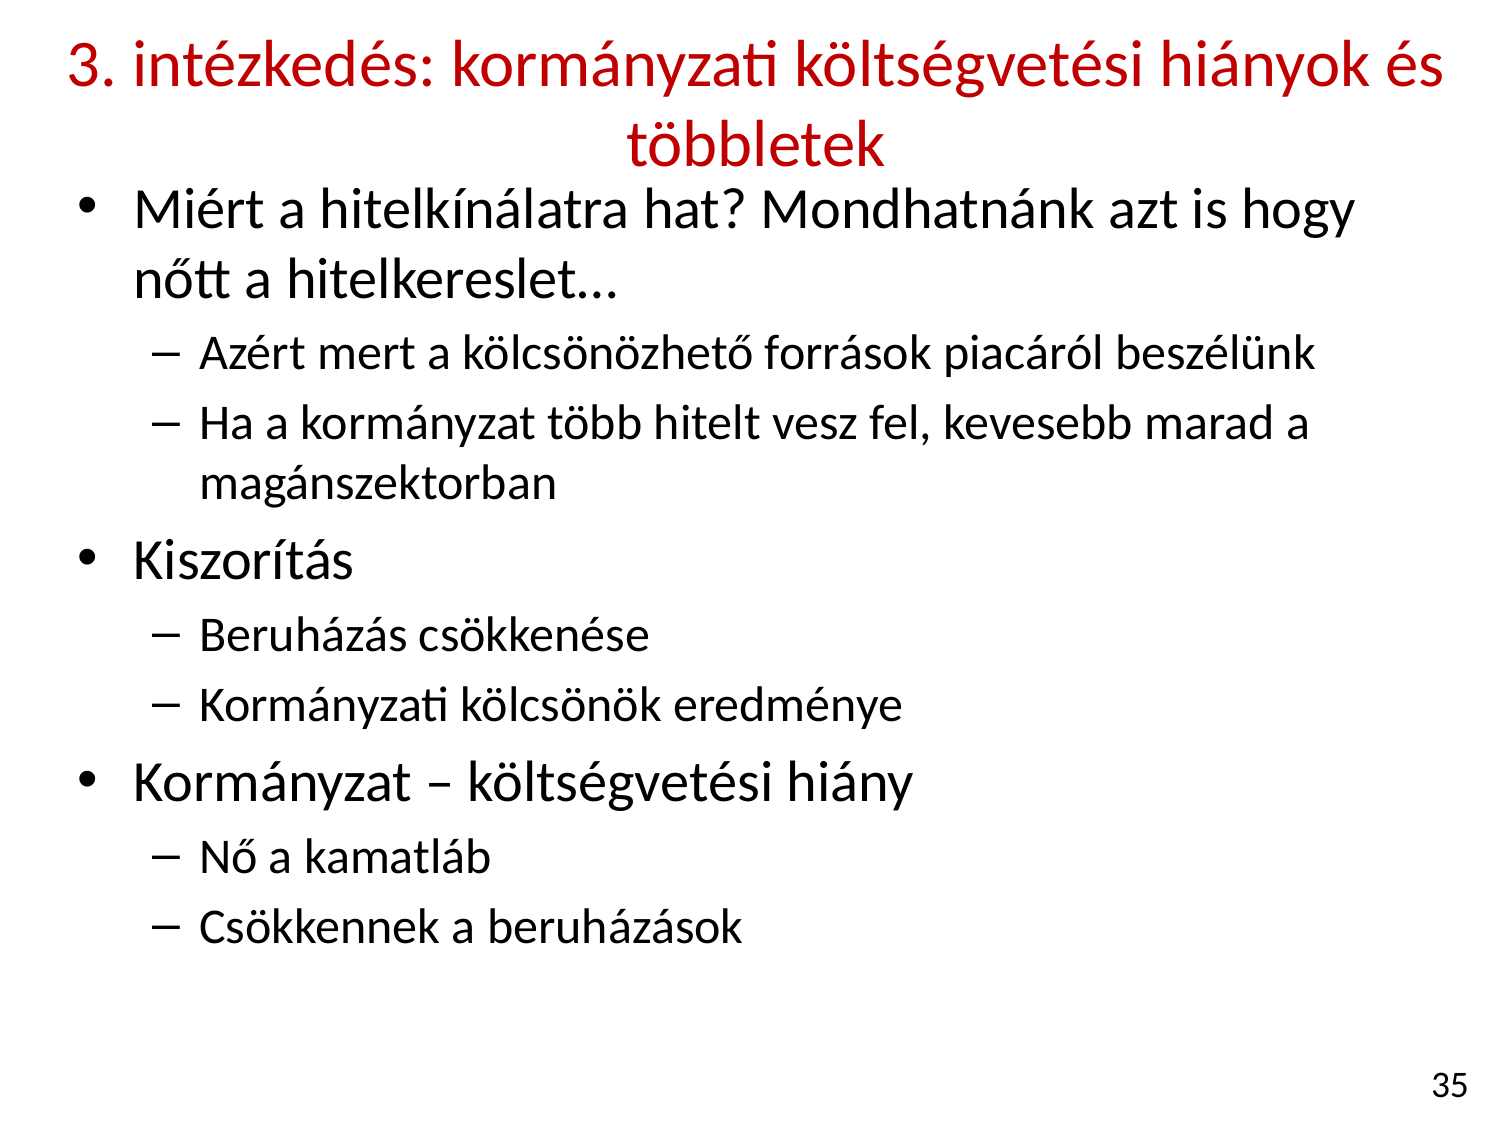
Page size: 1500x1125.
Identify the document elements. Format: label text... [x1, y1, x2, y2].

list Miért a hitelkínálatra hat? Mondhatnánk azt is hogy nőtt a hitelkereslet… Azért mert a kölcsönözhető források piacáról beszélünk Ha a kormányzat több hitelt vesz fel, kevesebb marad a magánszektorban Kiszorítás Beruházás csökkenése Kormányzati kölcsönök eredménye Kormányzat – költségvetési hiány Nő a kamatláb Csökkennek a beruházások [62, 162, 1463, 1050]
title 3. intézkedés: kormányzati költségvetési hiányok és többletek [37, 12, 1475, 138]
text_box 35 [1400, 1052, 1500, 1113]
